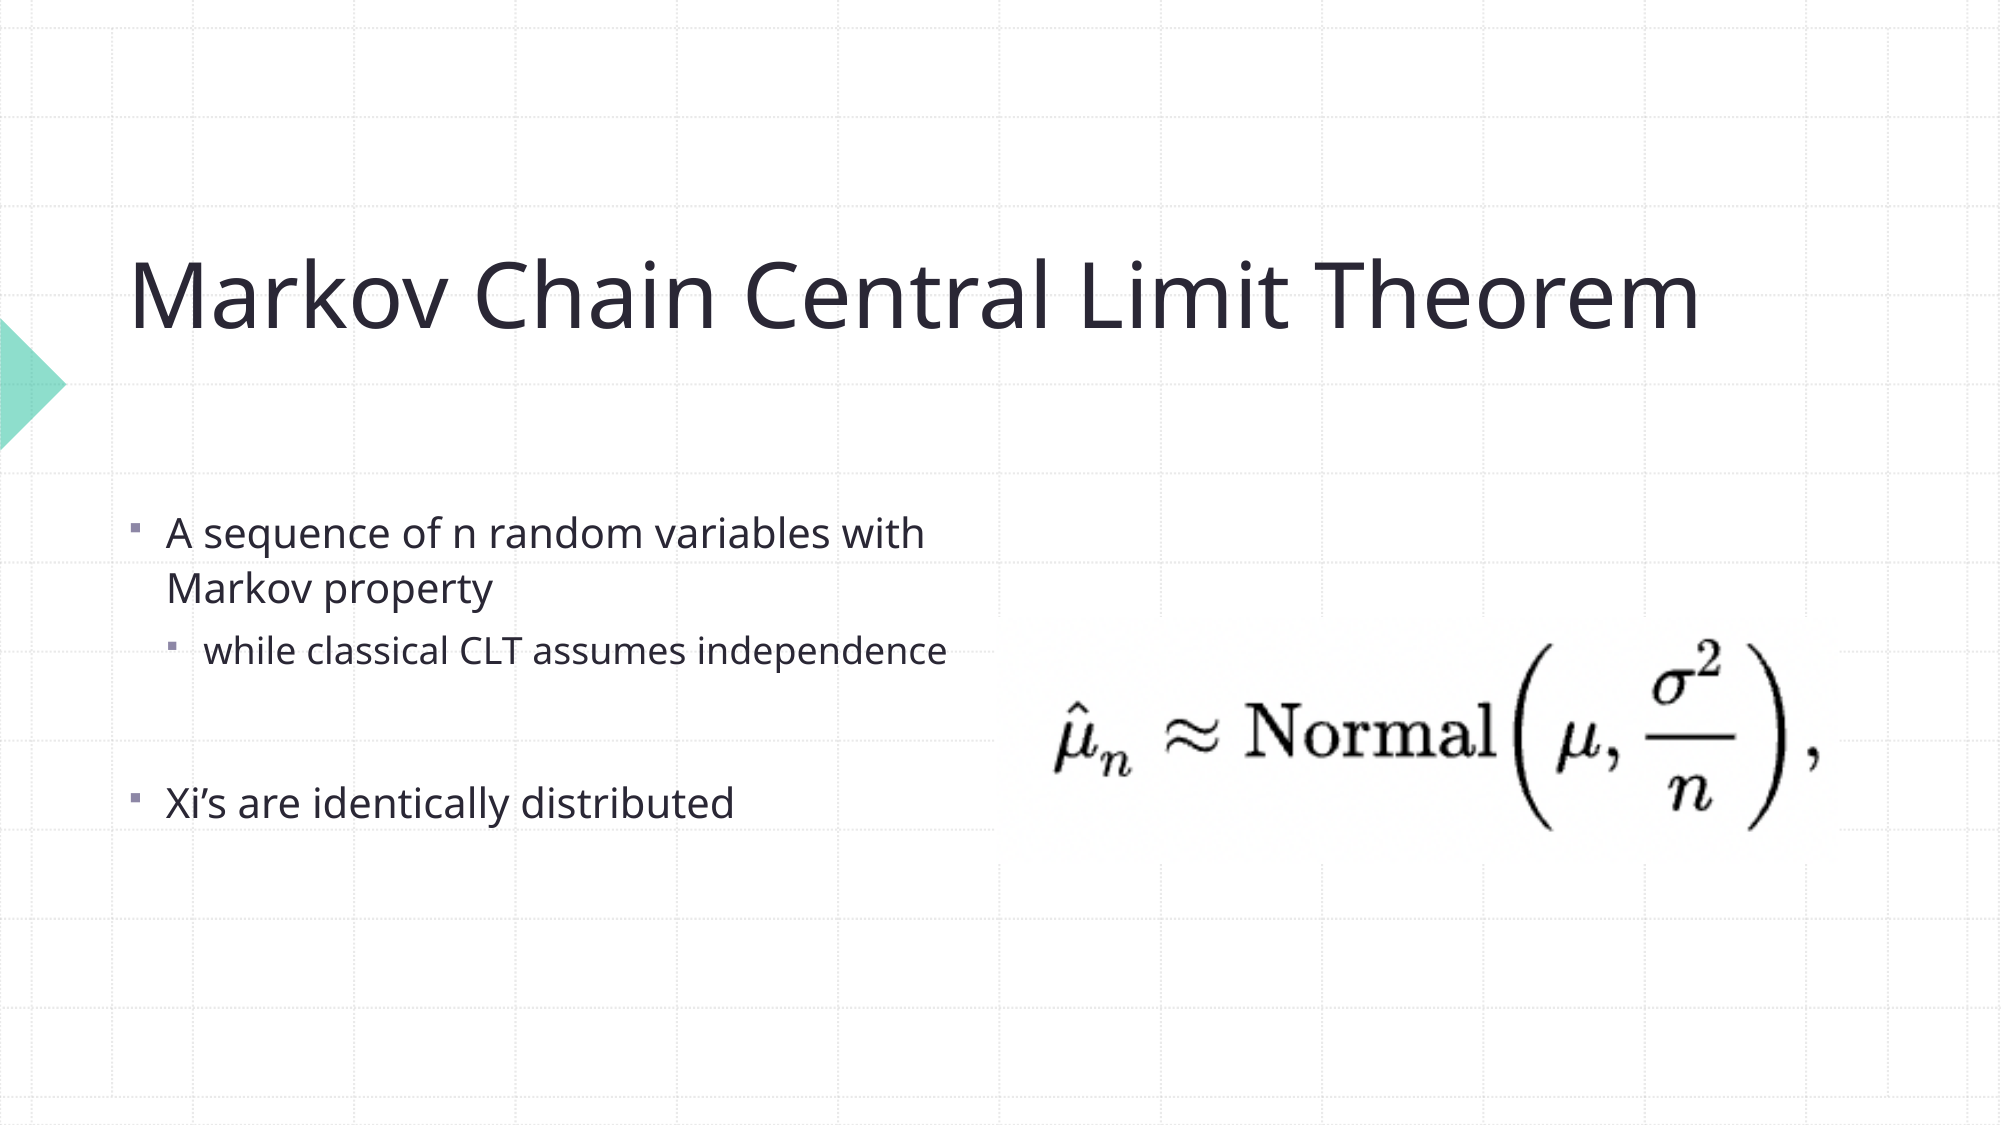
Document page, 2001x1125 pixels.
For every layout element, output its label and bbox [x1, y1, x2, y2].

picture [996, 617, 1838, 864]
text_box [0, 0, 2000, 1125]
